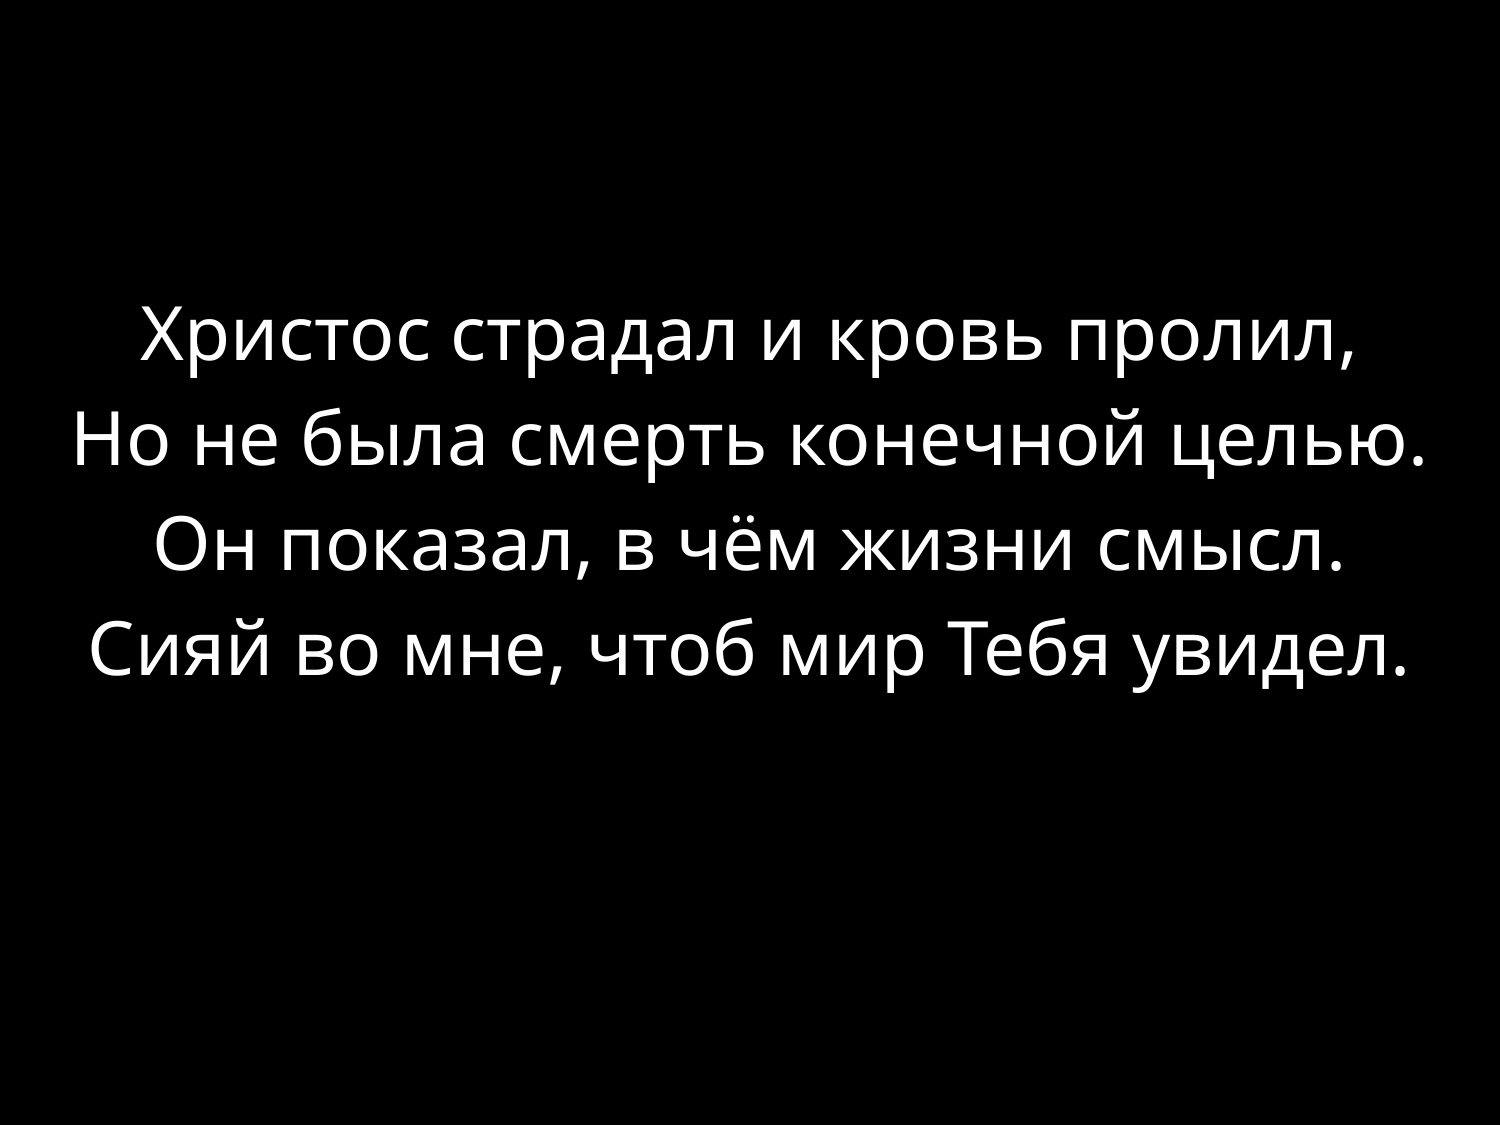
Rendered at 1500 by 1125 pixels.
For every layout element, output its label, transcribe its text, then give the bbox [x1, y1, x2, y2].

list Христос страдал и кровь пролил, Но не была смерть конечной целью. Он показал, в чём жизни смысл. Сияй во мне, чтоб мир Тебя увидел. [0, 0, 1500, 976]
